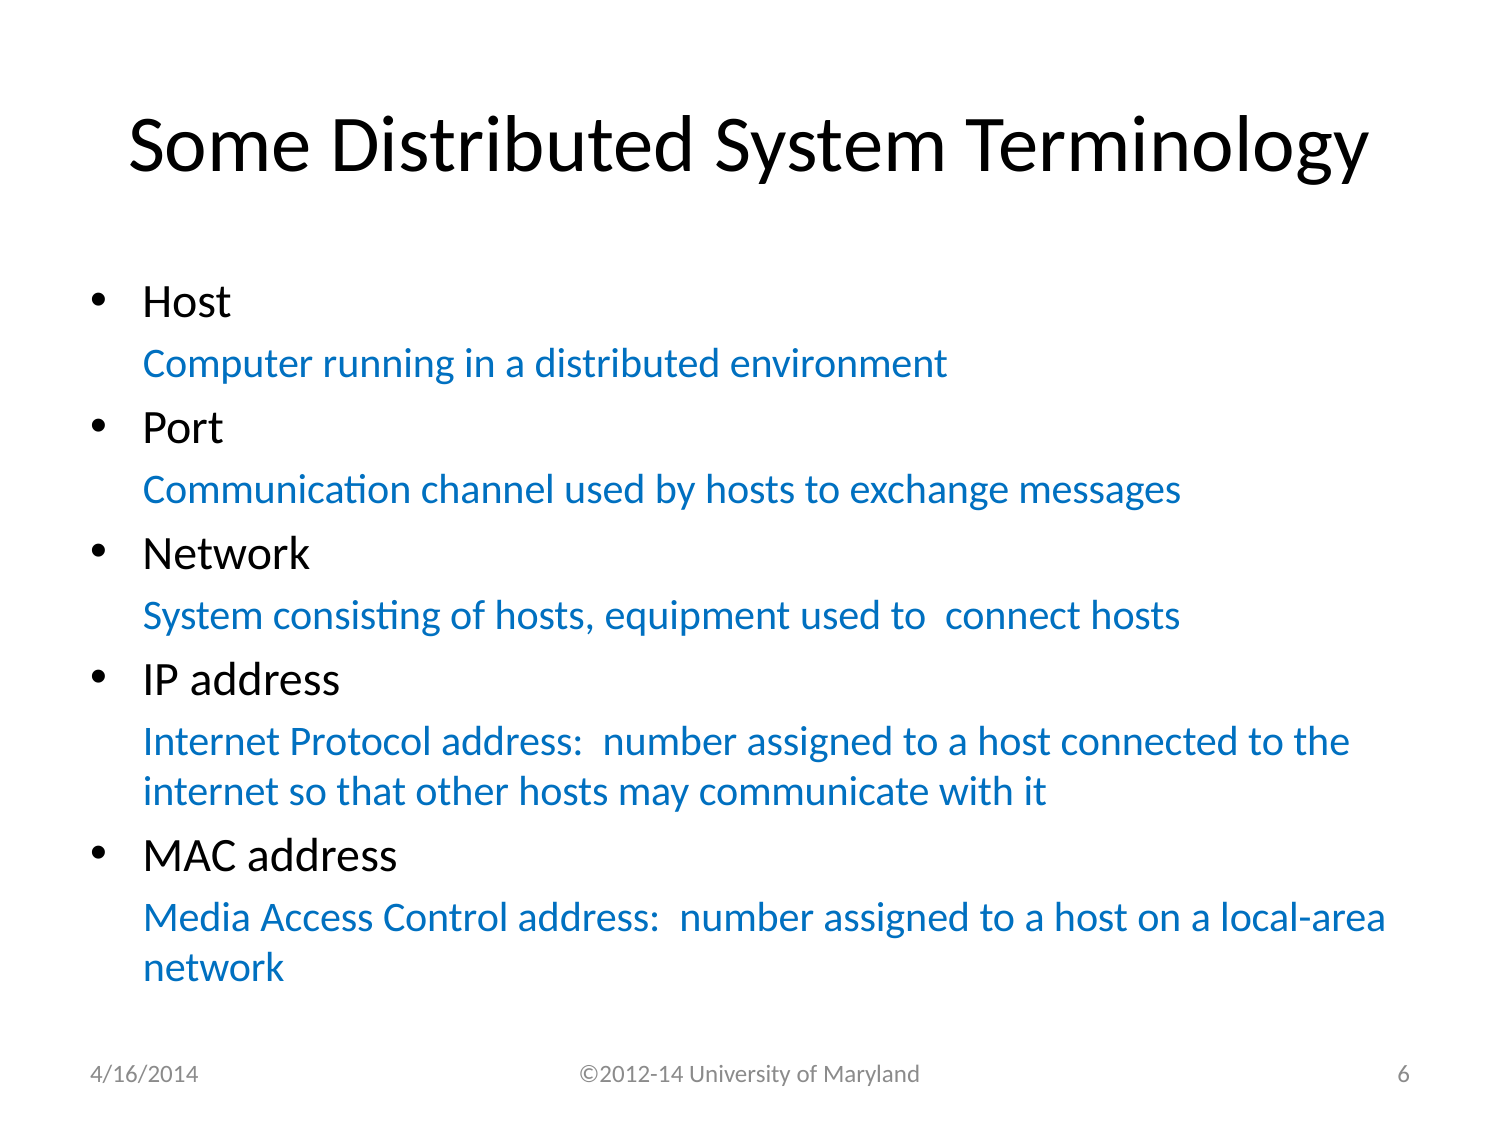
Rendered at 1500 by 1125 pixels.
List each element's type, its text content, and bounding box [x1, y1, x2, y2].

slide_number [75, 1042, 425, 1103]
list Host Computer running in a distributed environment Port Communication channel used by hosts to exchange messages Network System consisting of hosts, equipment used to connect hosts IP address Internet Protocol address: number assigned to a host connected to the internet so that other hosts may communicate with it MAC address Media Access Control address: number assigned to a host on a local-area network [75, 262, 1425, 1005]
title Some Distributed System Terminology [75, 45, 1425, 233]
slide_number 5 [1074, 1042, 1425, 1103]
footer ©2012-14 University of Maryland [512, 1042, 988, 1103]
